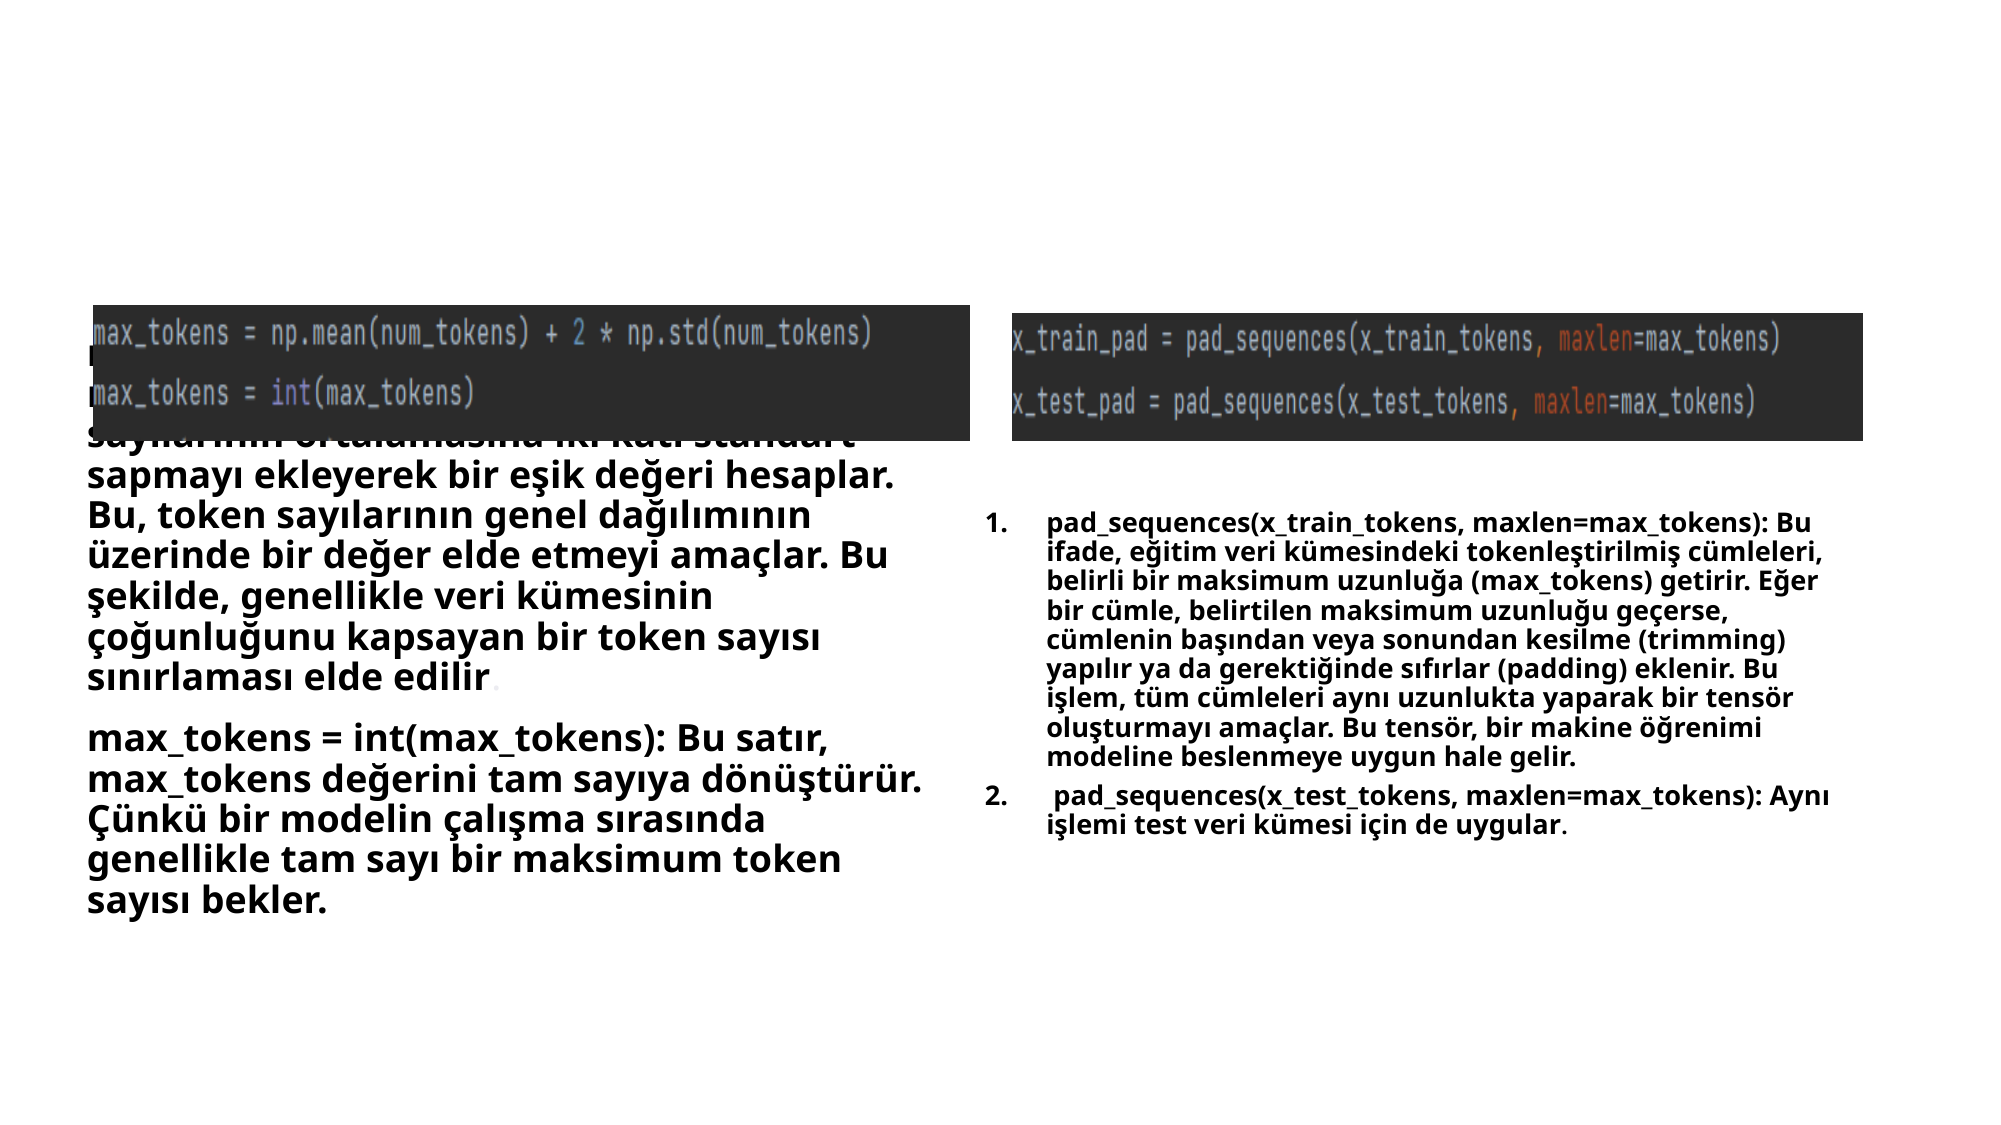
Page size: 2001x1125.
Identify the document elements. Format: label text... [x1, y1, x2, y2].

list max_tokens = np.mean(num_tokens) + 2 * np.std(num_tokens): Bu ifade, token sayılarının ortalamasına iki katı standart sapmayı ekleyerek bir eşik değeri hesaplar. Bu, token sayılarının genel dağılımının üzerinde bir değer elde etmeyi amaçlar. Bu şekilde, genellikle veri kümesinin çoğunluğunu kapsayan bir token sayısı sınırlaması elde edilir. max_tokens = int(max_tokens): Bu satır, max_tokens değerini tam sayıya dönüştürür. Çünkü bir modelin çalışma sırasında genellikle tam sayı bir maksimum token sayısı bekler. [71, 594, 961, 930]
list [1012, 313, 1863, 441]
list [93, 305, 970, 441]
list pad_sequences(x_train_tokens, maxlen=max_tokens): Bu ifade, eğitim veri kümesindeki tokenleştirilmiş cümleleri, belirli bir maksimum uzunluğa (max_tokens) getirir. Eğer bir cümle, belirtilen maksimum uzunluğu geçerse, cümlenin başından veya sonundan kesilme (trimming) yapılır ya da gerektiğinde sıfırlar (padding) eklenir. Bu işlem, tüm cümleleri aynı uzunlukta yaparak bir tensör oluşturmayı amaçlar. Bu tensör, bir makine öğrenimi modeline beslenmeye uygun hale gelir. pad_sequences(x_test_tokens, maxlen=max_tokens): Aynı işlemi test veri kümesi için de uygular. [969, 494, 1879, 848]
